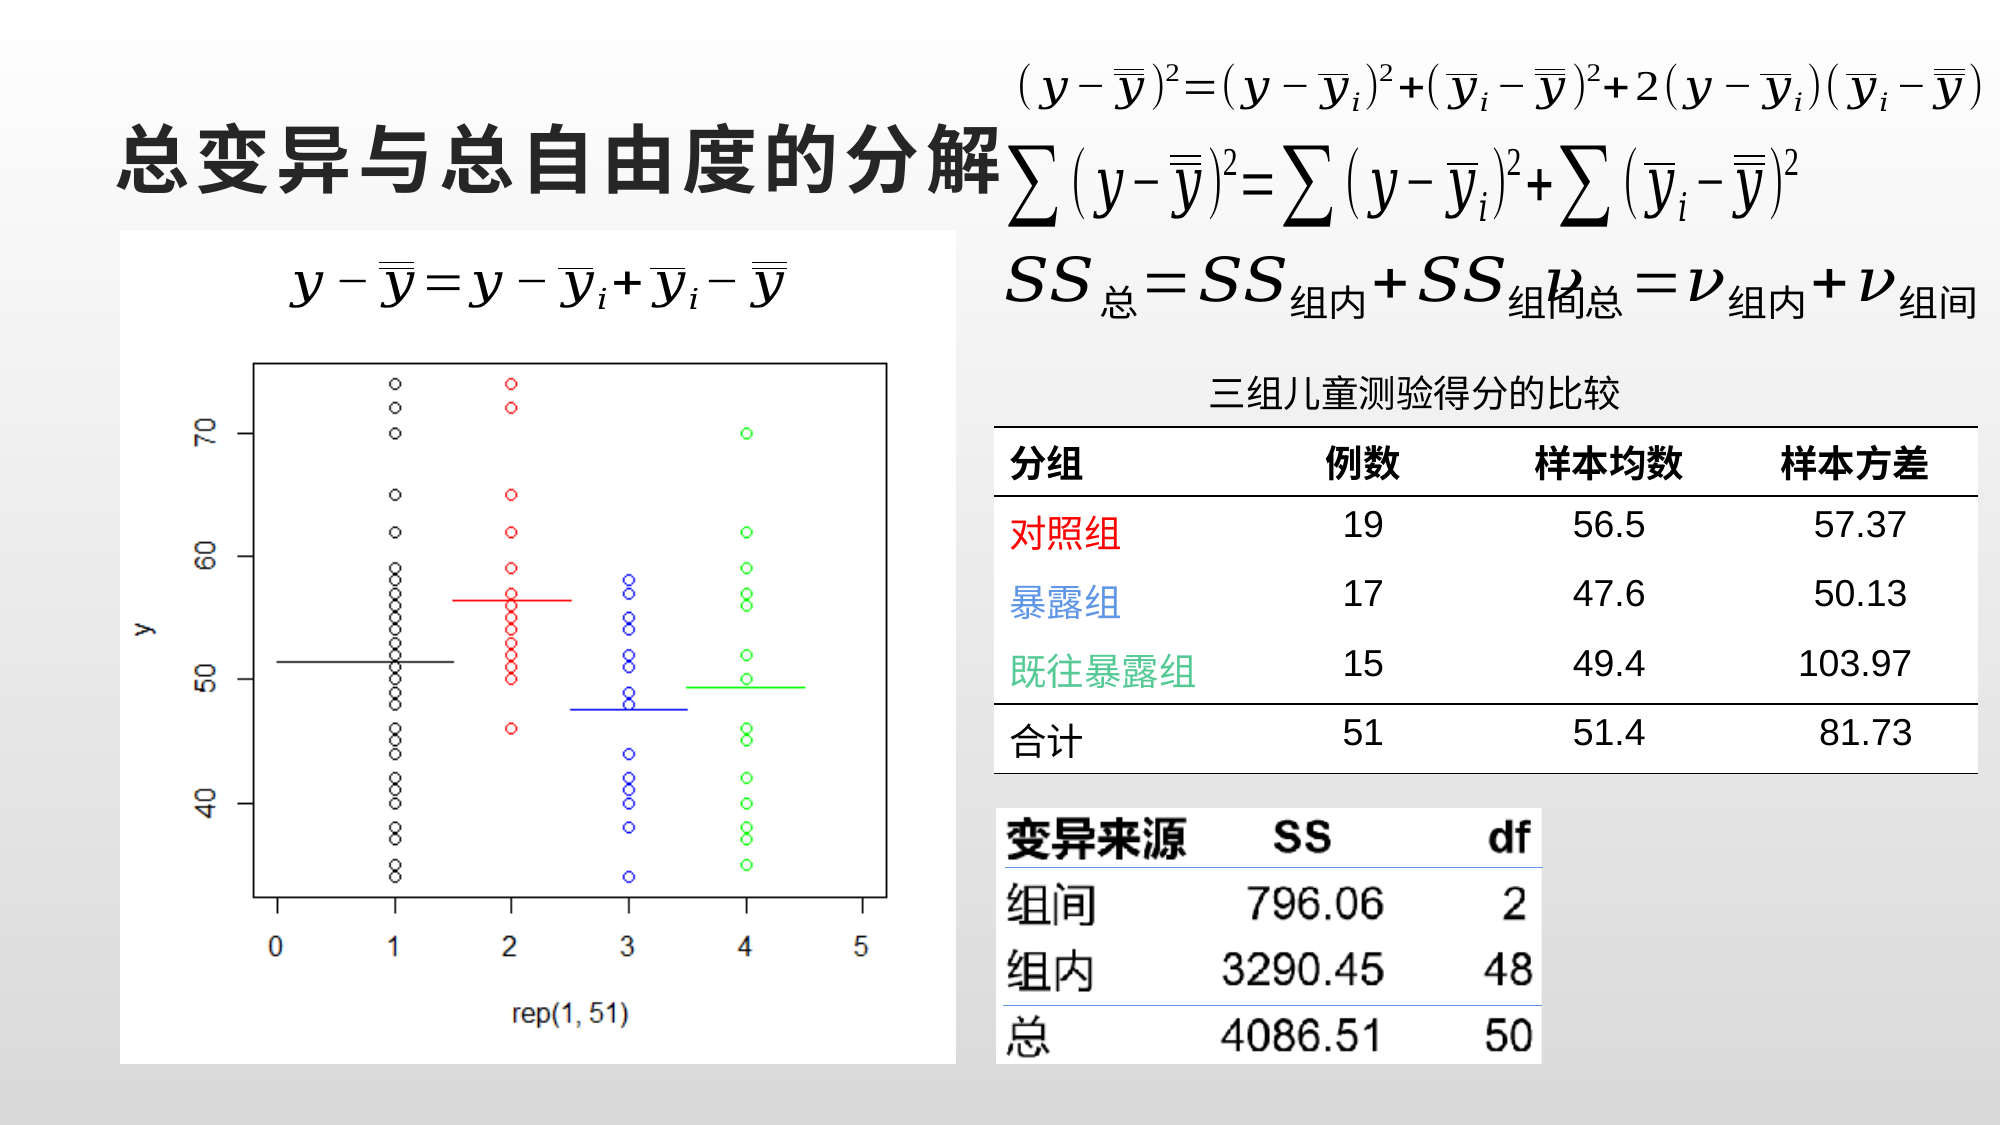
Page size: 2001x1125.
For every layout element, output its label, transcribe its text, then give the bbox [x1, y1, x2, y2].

table_cell 对照组 [994, 497, 1240, 565]
table_cell 50.13 [1732, 565, 1978, 635]
text_box 三组儿童测验得分的比较 [1193, 362, 1702, 423]
table_cell 51 [1240, 705, 1486, 773]
table_cell 既往暴露组 [994, 635, 1240, 703]
table_cell 56.5 [1486, 497, 1732, 565]
table_cell 103.97 [1732, 635, 1978, 703]
table_header 例数 [1240, 428, 1486, 495]
table_header 样本方差 [1732, 428, 1978, 495]
table_cell 17 [1240, 565, 1486, 635]
table_cell 57.37 [1732, 497, 1978, 565]
table_header 分组 [994, 428, 1240, 495]
table_cell 合计 [994, 705, 1240, 773]
table_cell 47.6 [1486, 565, 1732, 635]
table_header 样本均数 [1486, 428, 1732, 495]
table_cell 51.4 [1486, 705, 1732, 773]
title 总变异与总自由度的分解 [99, 99, 1900, 216]
picture [120, 230, 956, 1064]
table_cell 19 [1240, 497, 1486, 565]
table_cell 暴露组 [994, 565, 1240, 635]
table_cell 81.73 [1732, 705, 1978, 773]
table_cell 49.4 [1486, 635, 1732, 703]
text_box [995, 808, 1542, 1064]
table_cell 15 [1240, 635, 1486, 703]
